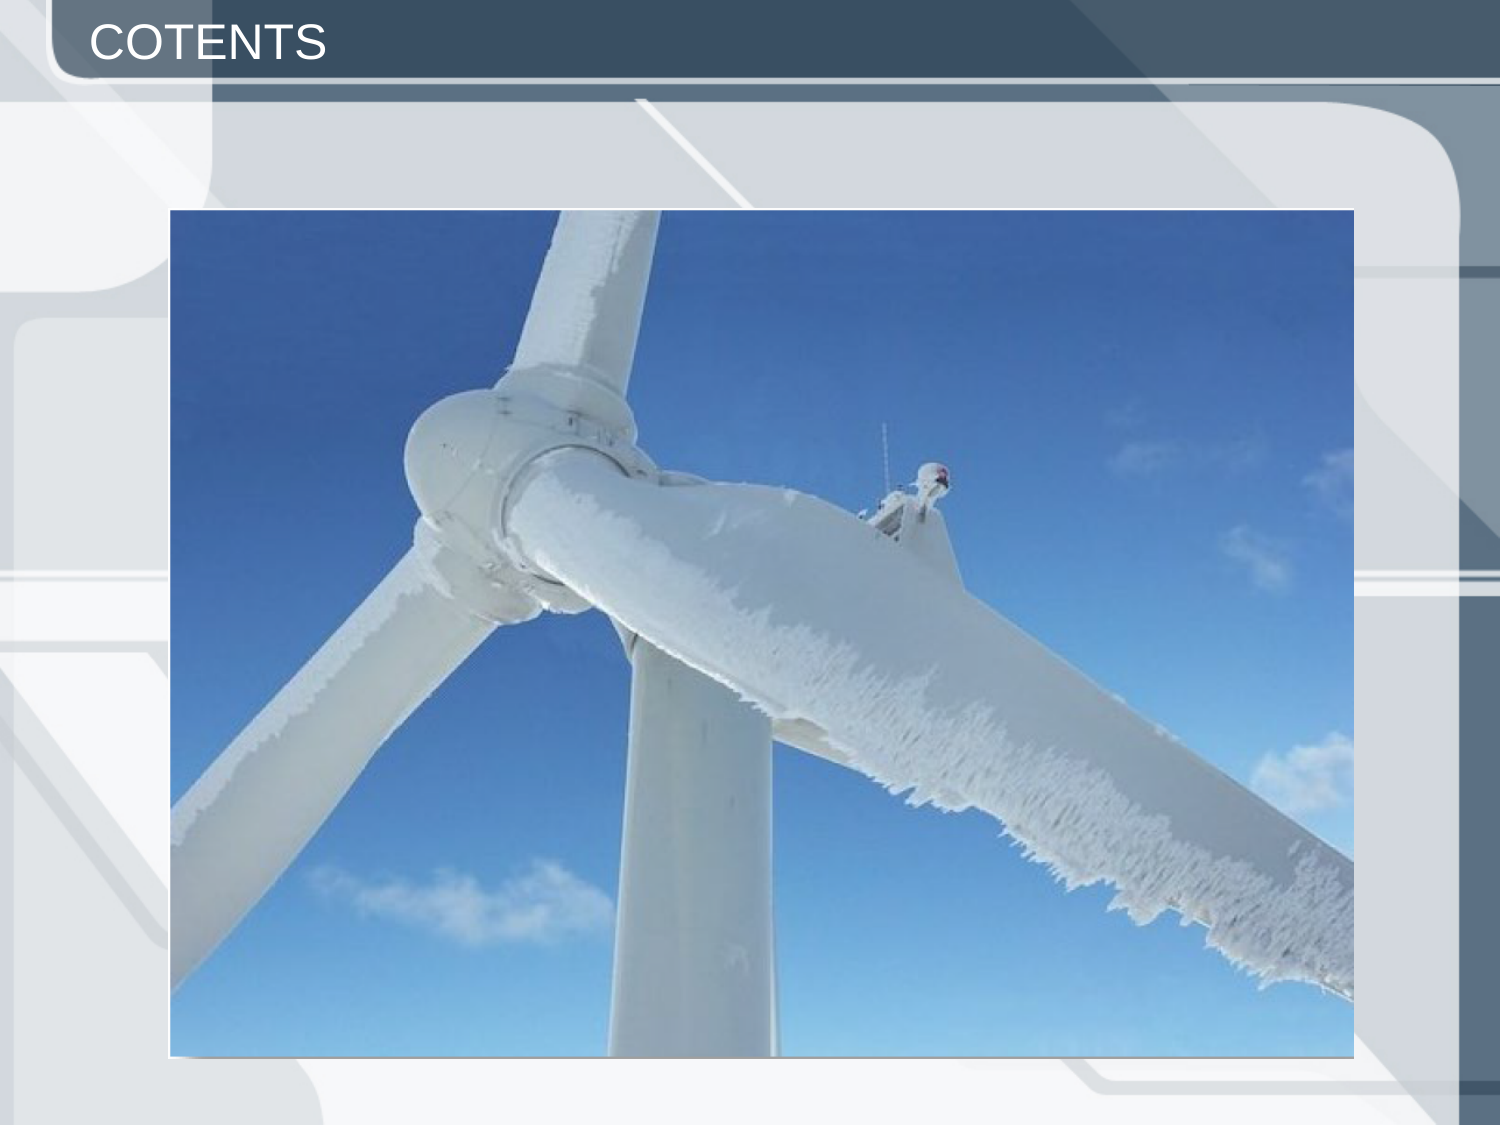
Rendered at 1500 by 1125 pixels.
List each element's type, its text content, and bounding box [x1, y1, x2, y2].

title COTENTS [73, 1, 1449, 78]
picture [0, 0, 1500, 1125]
